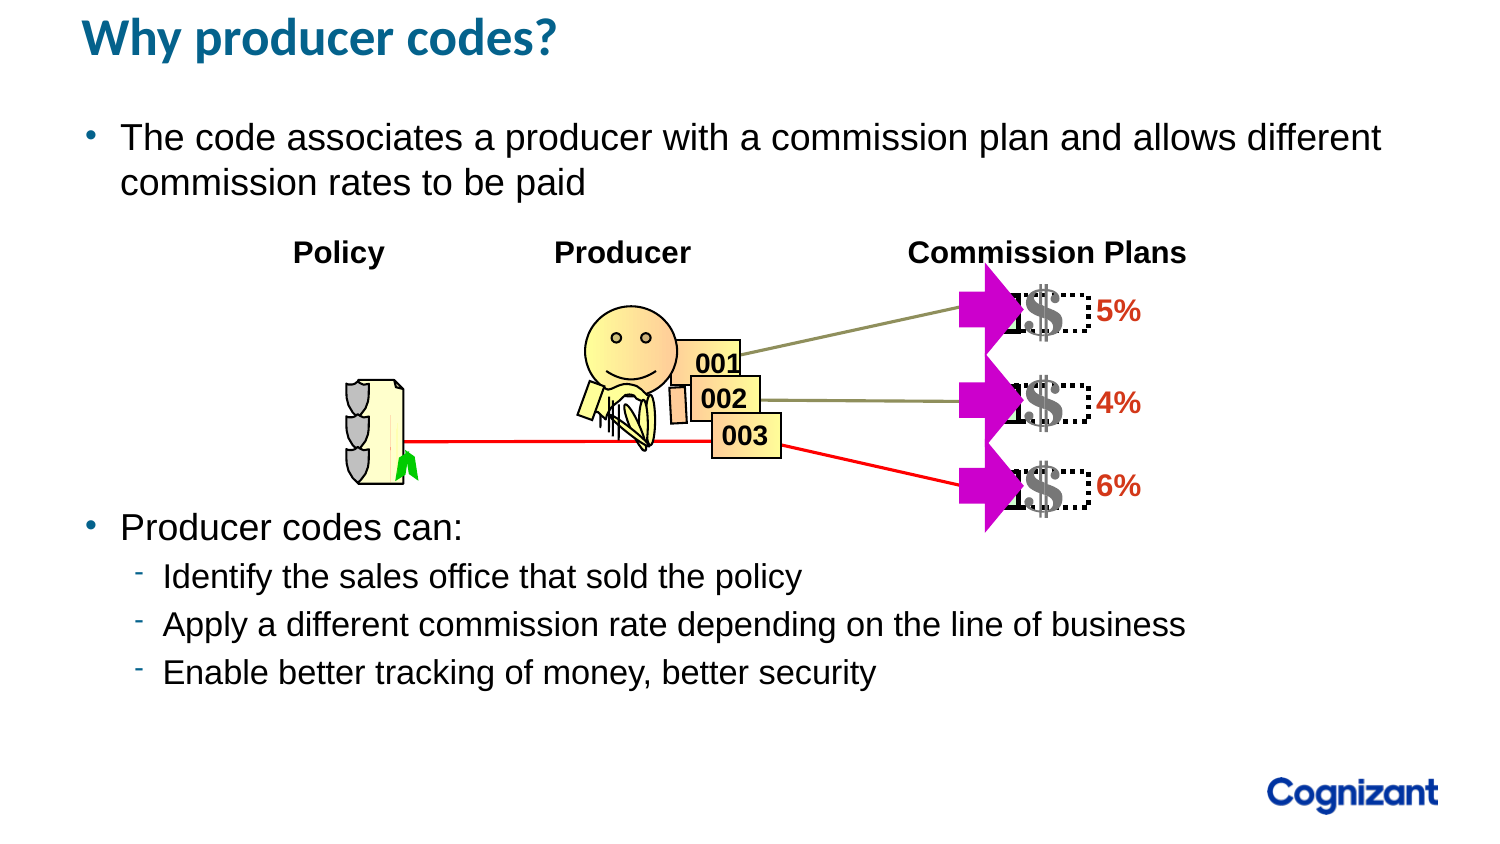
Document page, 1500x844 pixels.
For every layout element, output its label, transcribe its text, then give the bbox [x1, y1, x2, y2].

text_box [292, 234, 1206, 534]
text_box The code associates a producer with a commission plan and allows different commission rates to be paid Producer codes can: Identify the sales office that sold the policy Apply a different commission rate depending on the line of business Enable better tracking of money, better security [85, 112, 1450, 788]
text_box Why producer codes? [81, 14, 1446, 107]
picture [1267, 788, 1438, 815]
